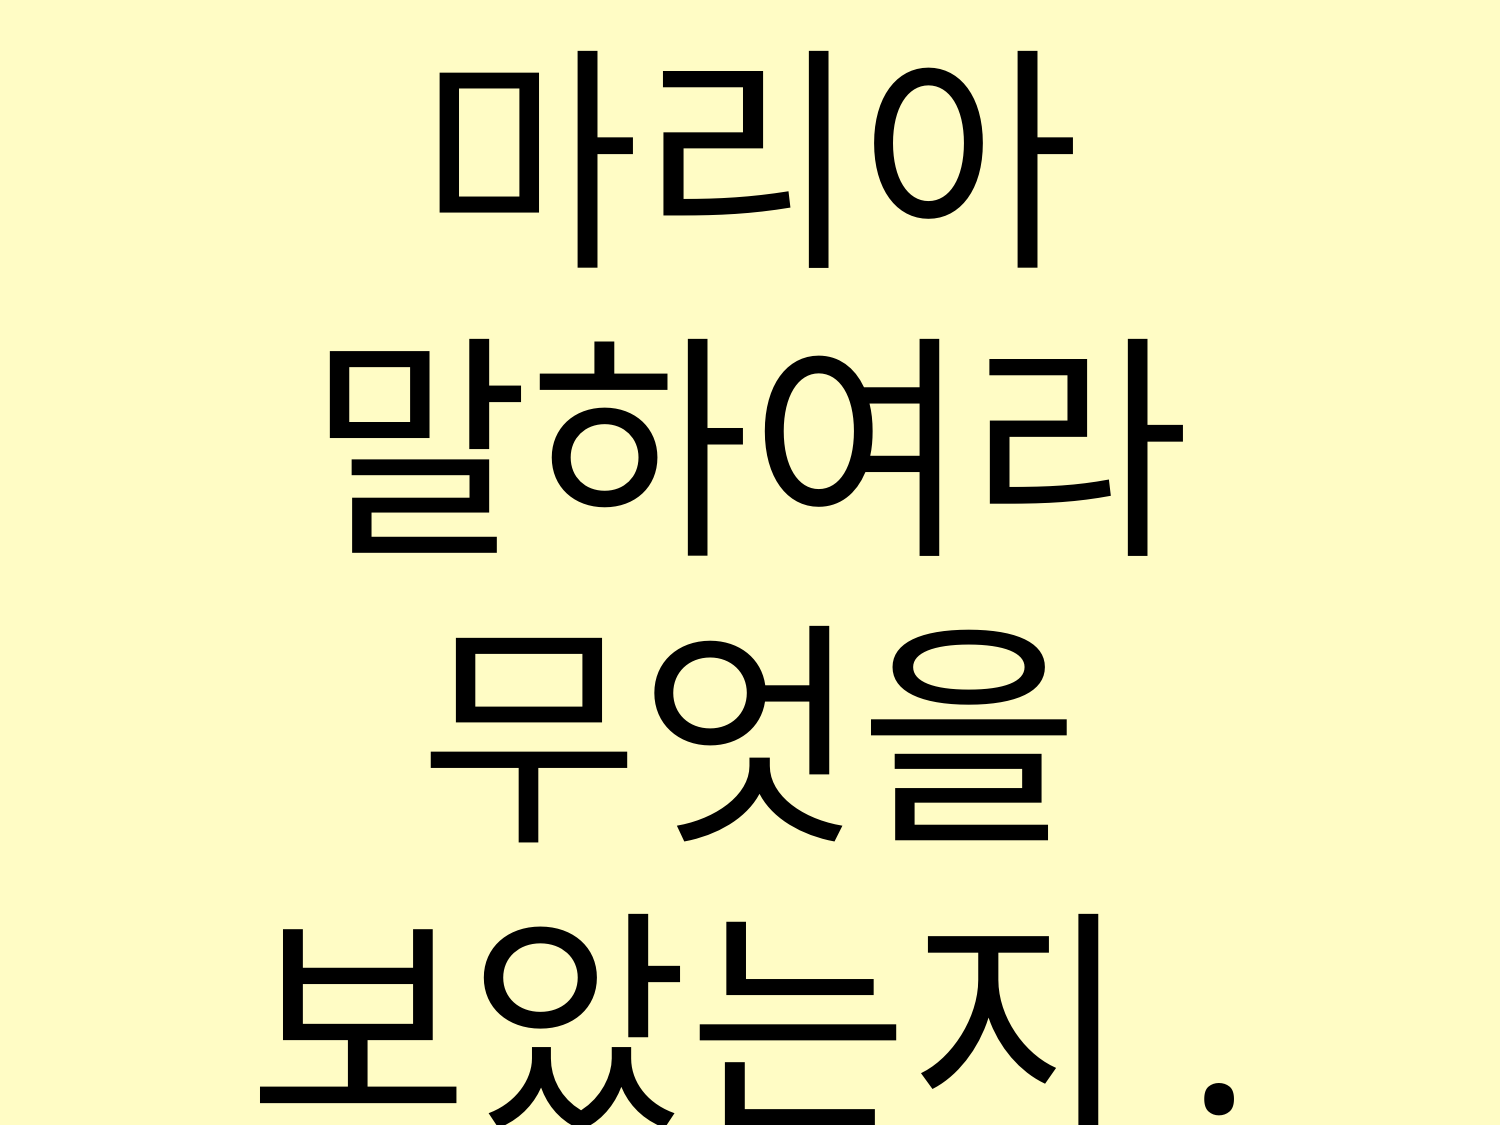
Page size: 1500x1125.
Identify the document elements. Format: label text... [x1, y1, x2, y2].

text_box 마리아 말하여라 무엇을 보았는지. [0, 0, 1500, 1125]
